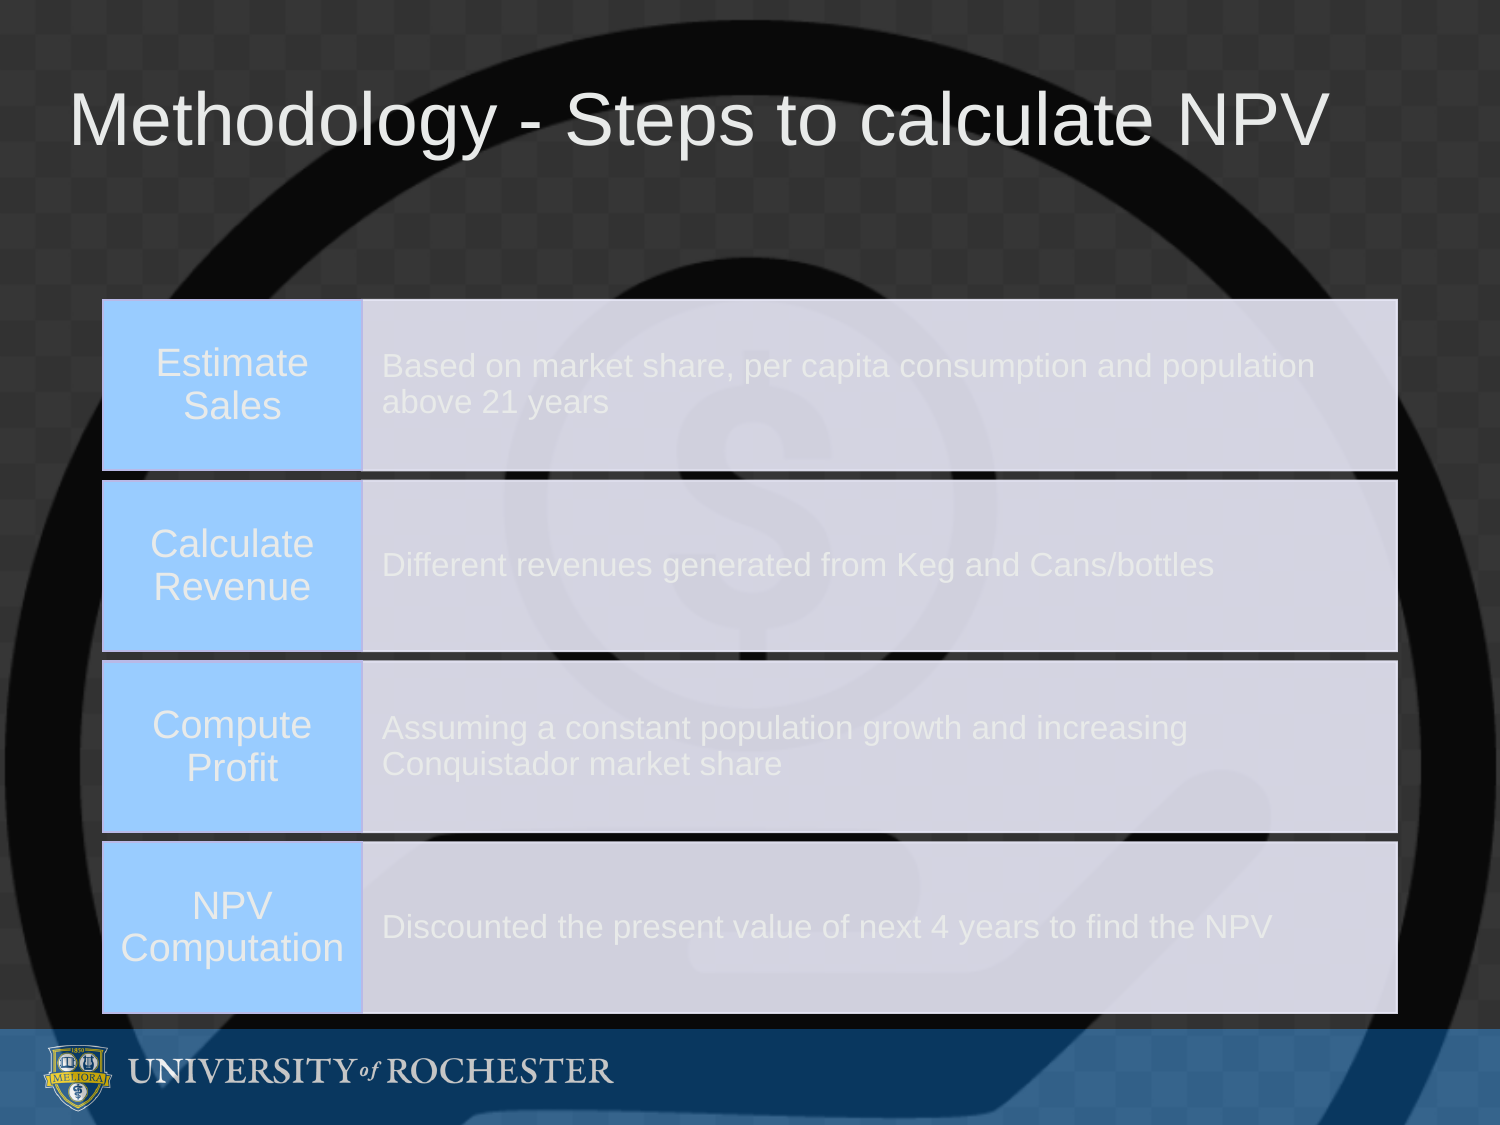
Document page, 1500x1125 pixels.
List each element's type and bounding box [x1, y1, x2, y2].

picture [0, 0, 1500, 1125]
text_box [103, 299, 1397, 1014]
